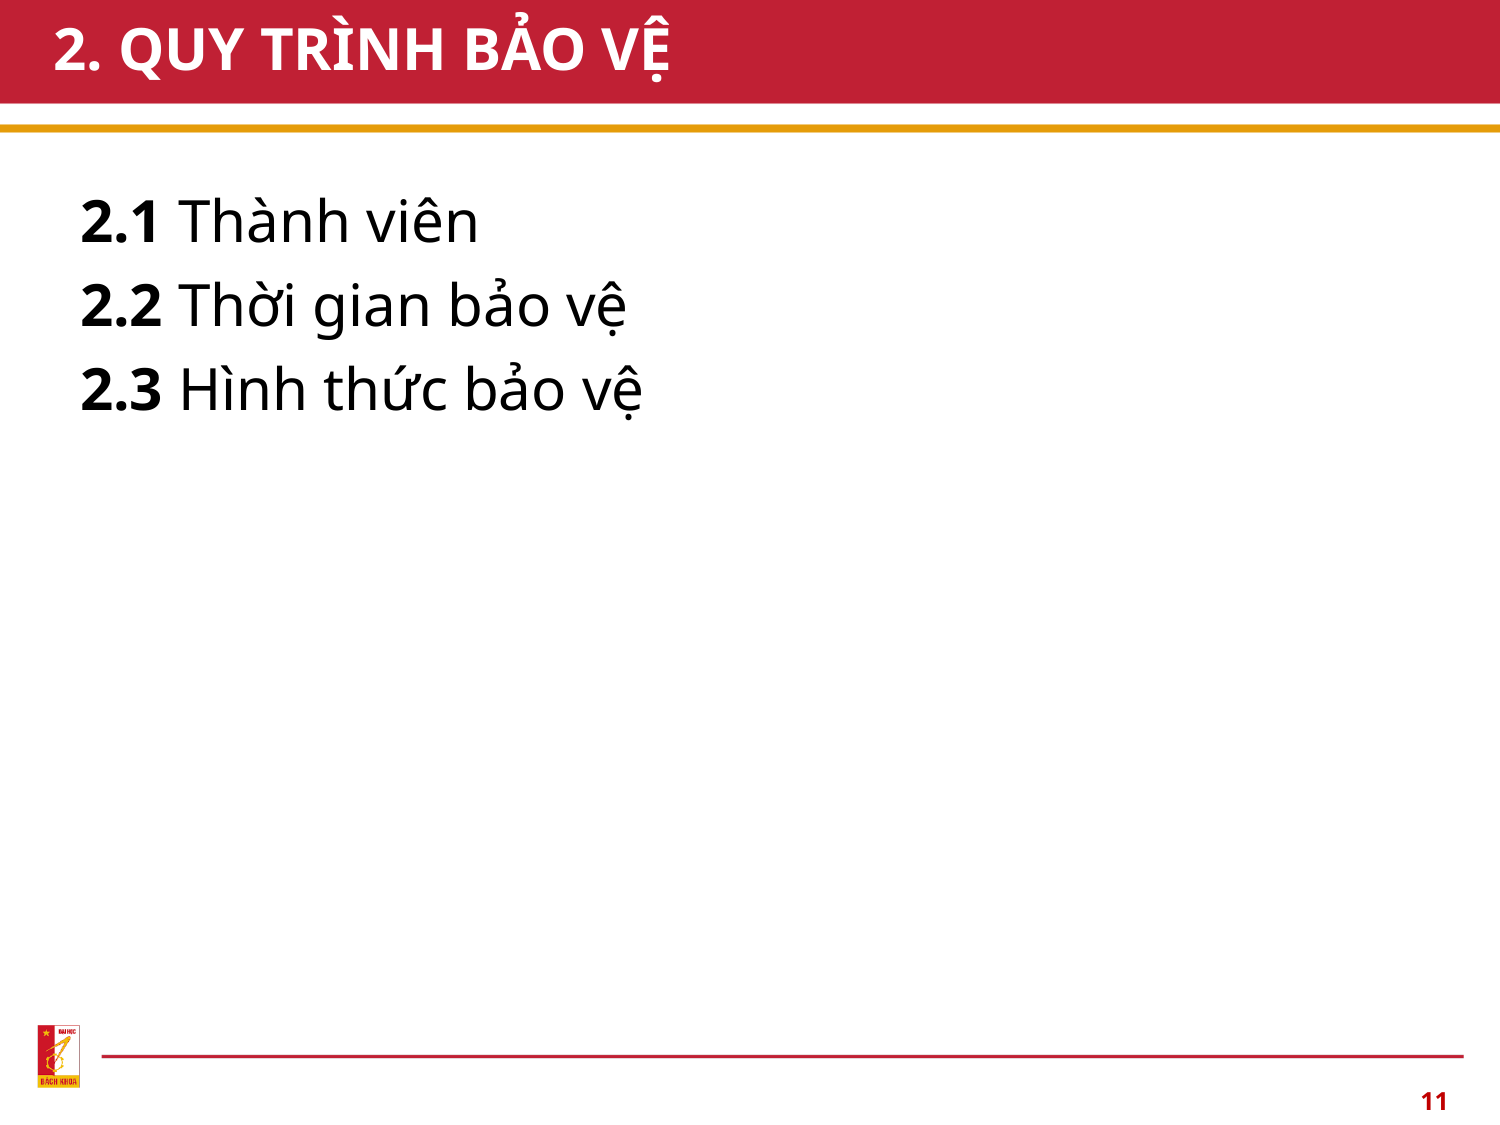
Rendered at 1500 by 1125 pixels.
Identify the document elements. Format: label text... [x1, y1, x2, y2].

list 2.1 Thành viên 2.2 Thời gian bảo vệ 2.3 Hình thức bảo vệ [65, 184, 1489, 1027]
picture [0, 0, 1500, 1125]
slide_number ‹#› [1126, 1078, 1464, 1125]
title 2. QUY TRÌNH BẢO VỆ [38, 12, 1462, 87]
